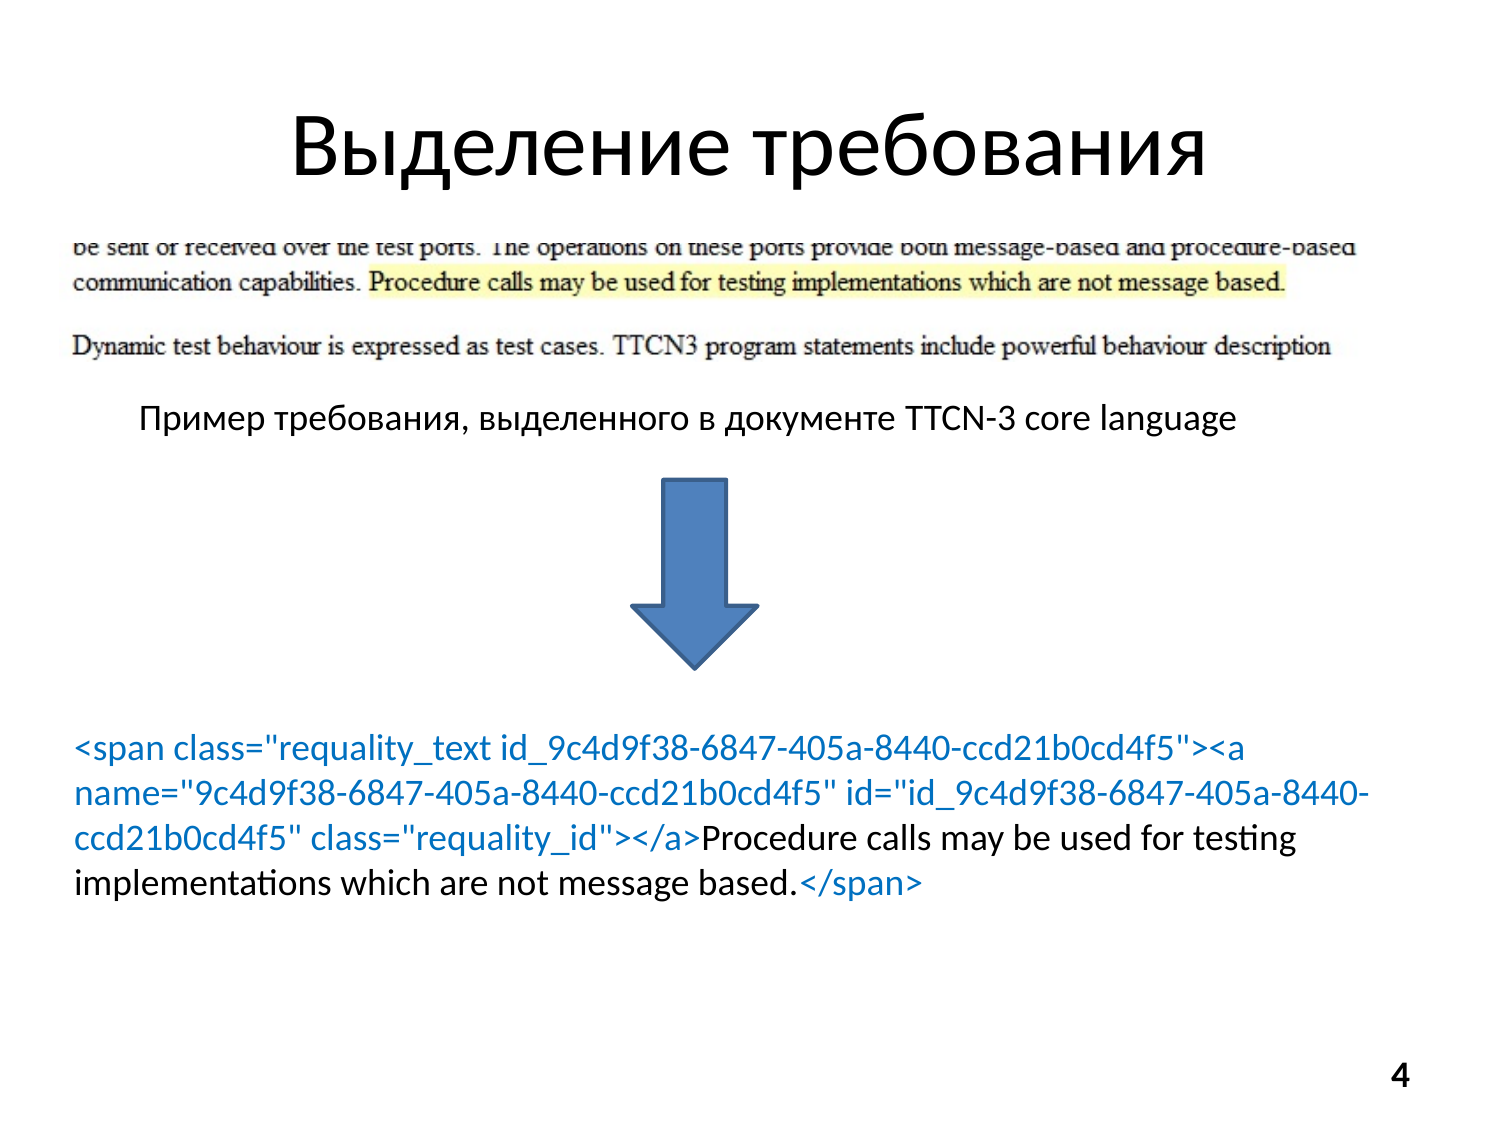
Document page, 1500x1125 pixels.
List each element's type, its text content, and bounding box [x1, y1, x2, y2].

text_box <span class="requality_text id_9c4d9f38-6847-405a-8440-ccd21b0cd4f5"><a name="9c4d9f38-6847-405a-8440-ccd21b0cd4f5" id="id_9c4d9f38-6847-405a-8440-ccd21b0cd4f5" class="requality_id"></a>Procedure calls may be used for testing implementations which are not message based.</span> [59, 715, 1395, 911]
slide_number 4 [1074, 1042, 1425, 1103]
title Выделение требования [75, 45, 1425, 233]
text_box [629, 477, 760, 671]
text_box Пример требования, выделенного в документе TTCN-3 core language [123, 385, 1353, 445]
picture [59, 243, 1456, 362]
